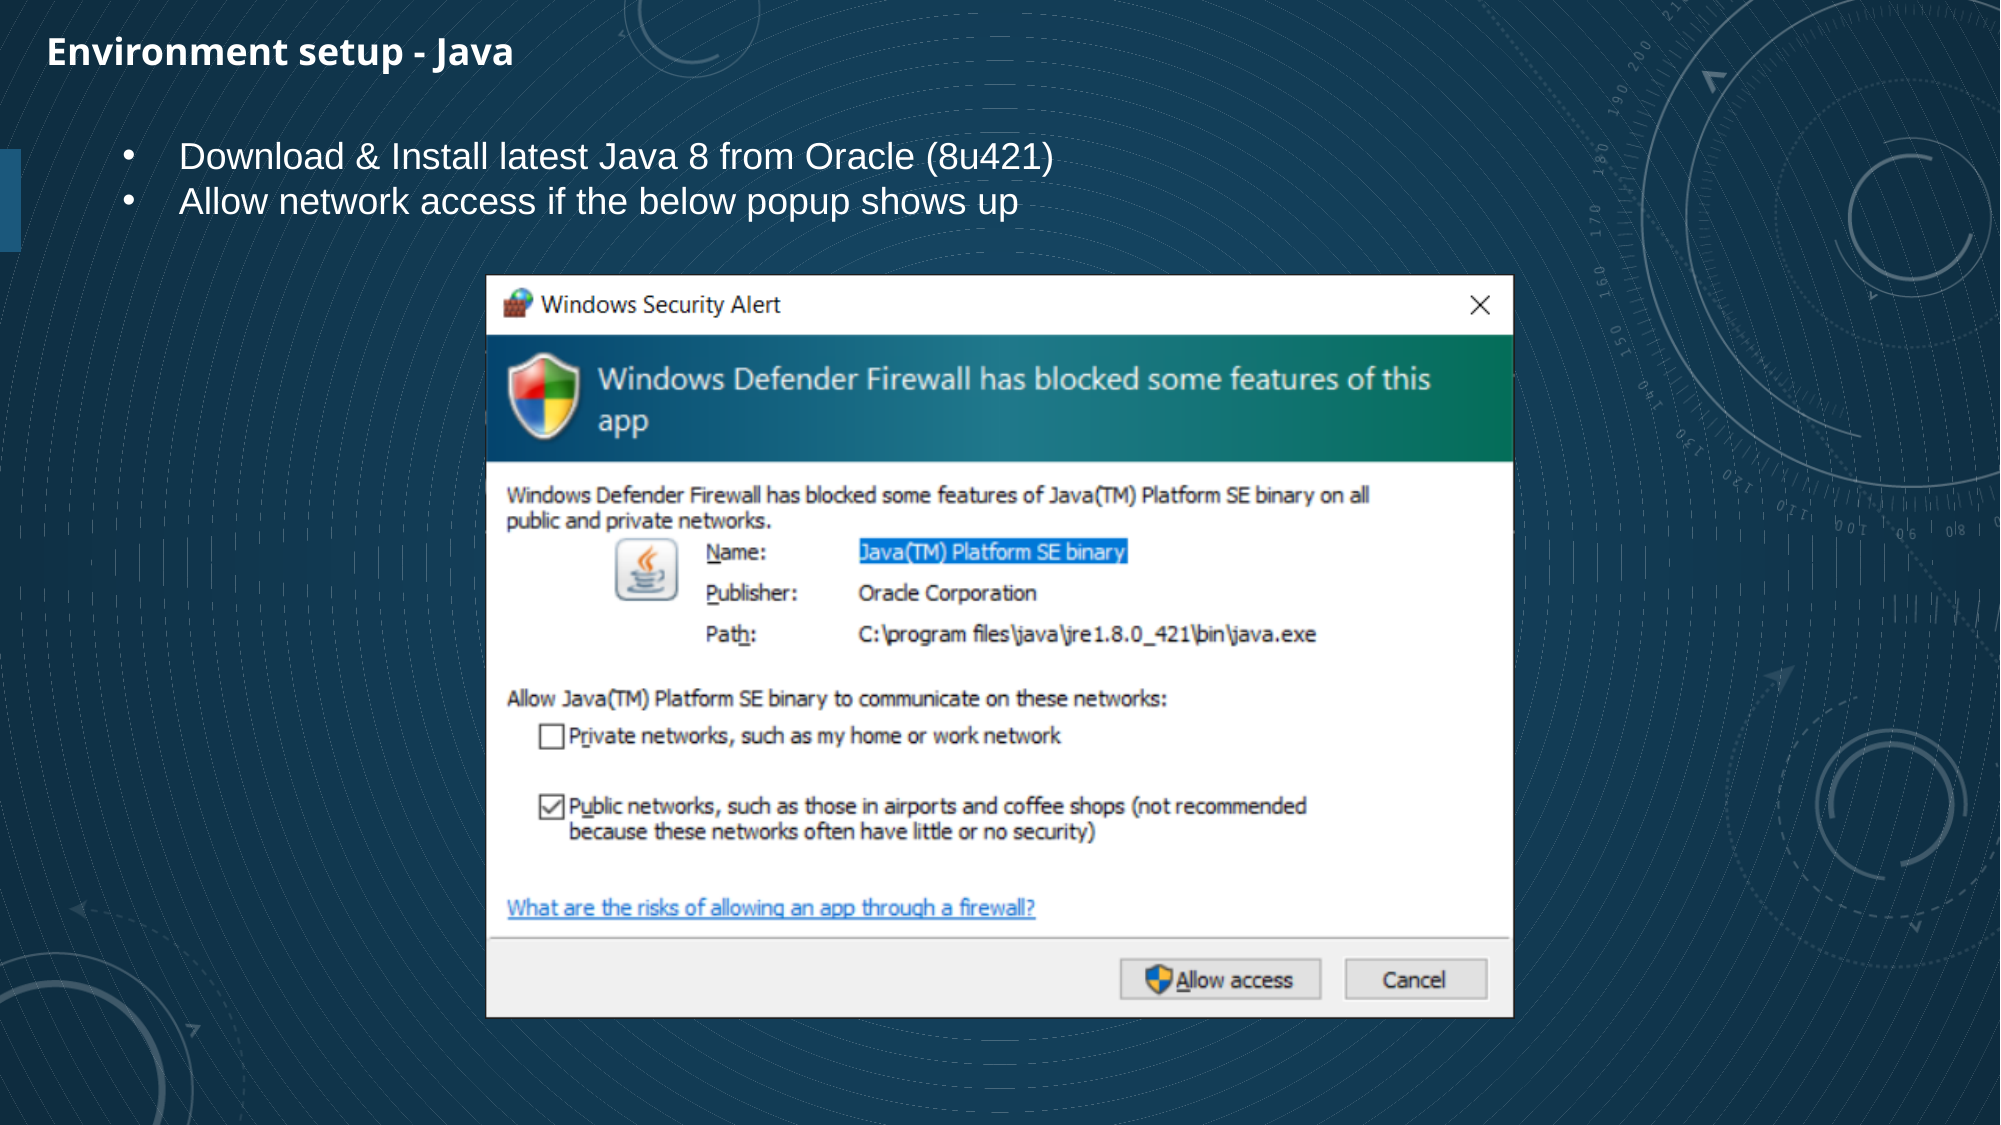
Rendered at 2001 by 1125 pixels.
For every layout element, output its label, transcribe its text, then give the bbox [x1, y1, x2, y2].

picture [0, 0, 2000, 1125]
text_box [1520, 345, 1962, 846]
text_box Download & Install latest Java 8 from Oracle (8u421) Allow network access if the below popup shows up [107, 124, 1741, 230]
text_box Environment setup - Java [31, 20, 1665, 81]
text_box [205, 345, 479, 846]
